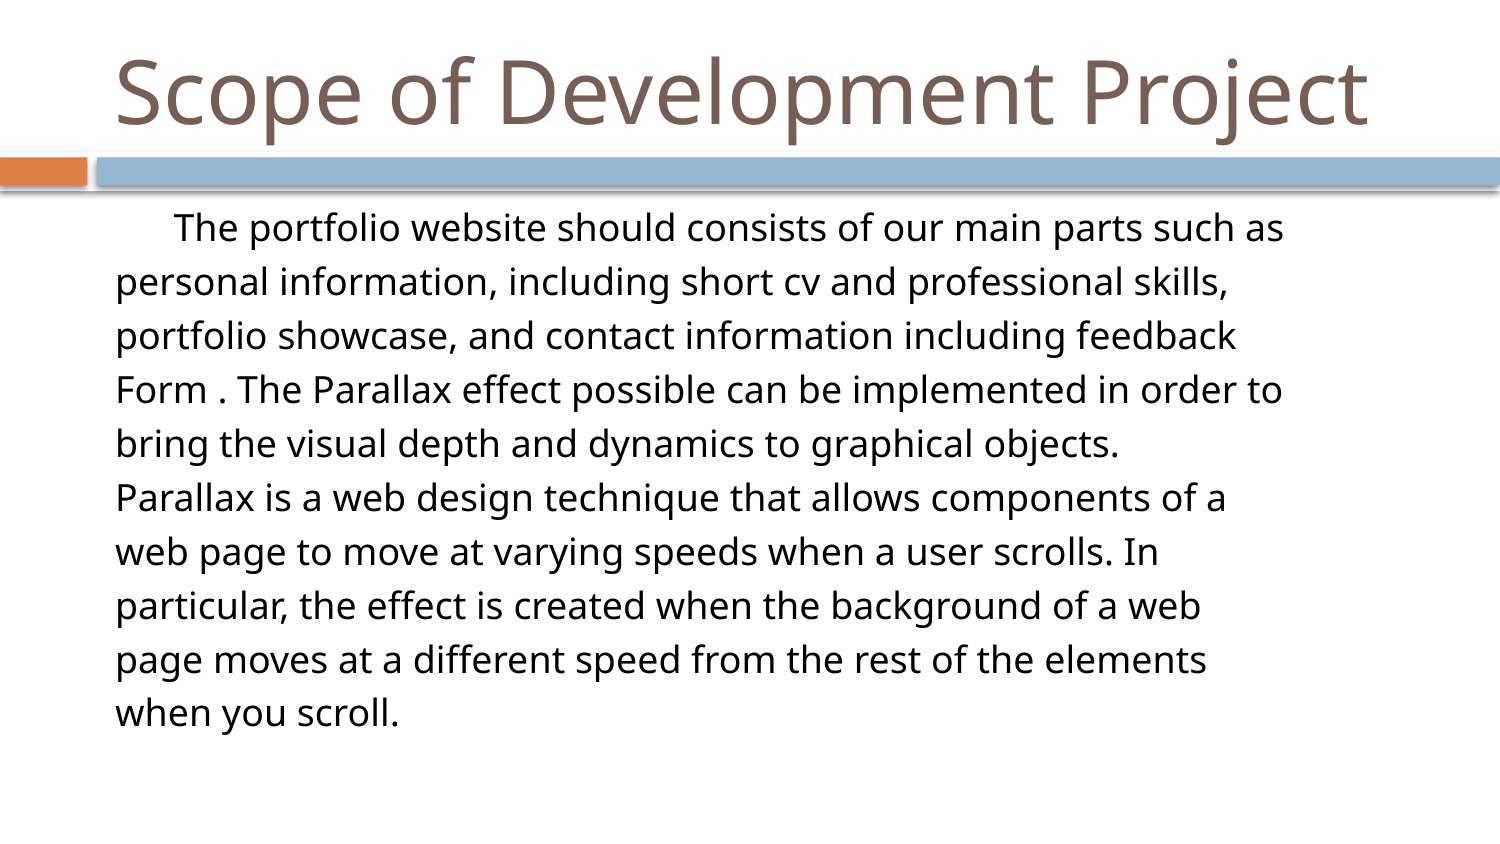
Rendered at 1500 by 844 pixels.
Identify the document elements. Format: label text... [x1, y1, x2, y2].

title Scope of Development Project [99, 28, 1438, 150]
list The portfolio website should consists of our main parts such as personal information, including short cv and professional skills, portfolio showcase, and contact information including feedback Form . The Parallax effect possible can be implemented in order to bring the visual depth and dynamics to graphical objects. Parallax is a web design technique that allows components of a web page to move at varying speeds when a user scrolls. In particular, the effect is created when the background of a web page moves at a different speed from the rest of the elements when you scroll. [100, 196, 1438, 754]
